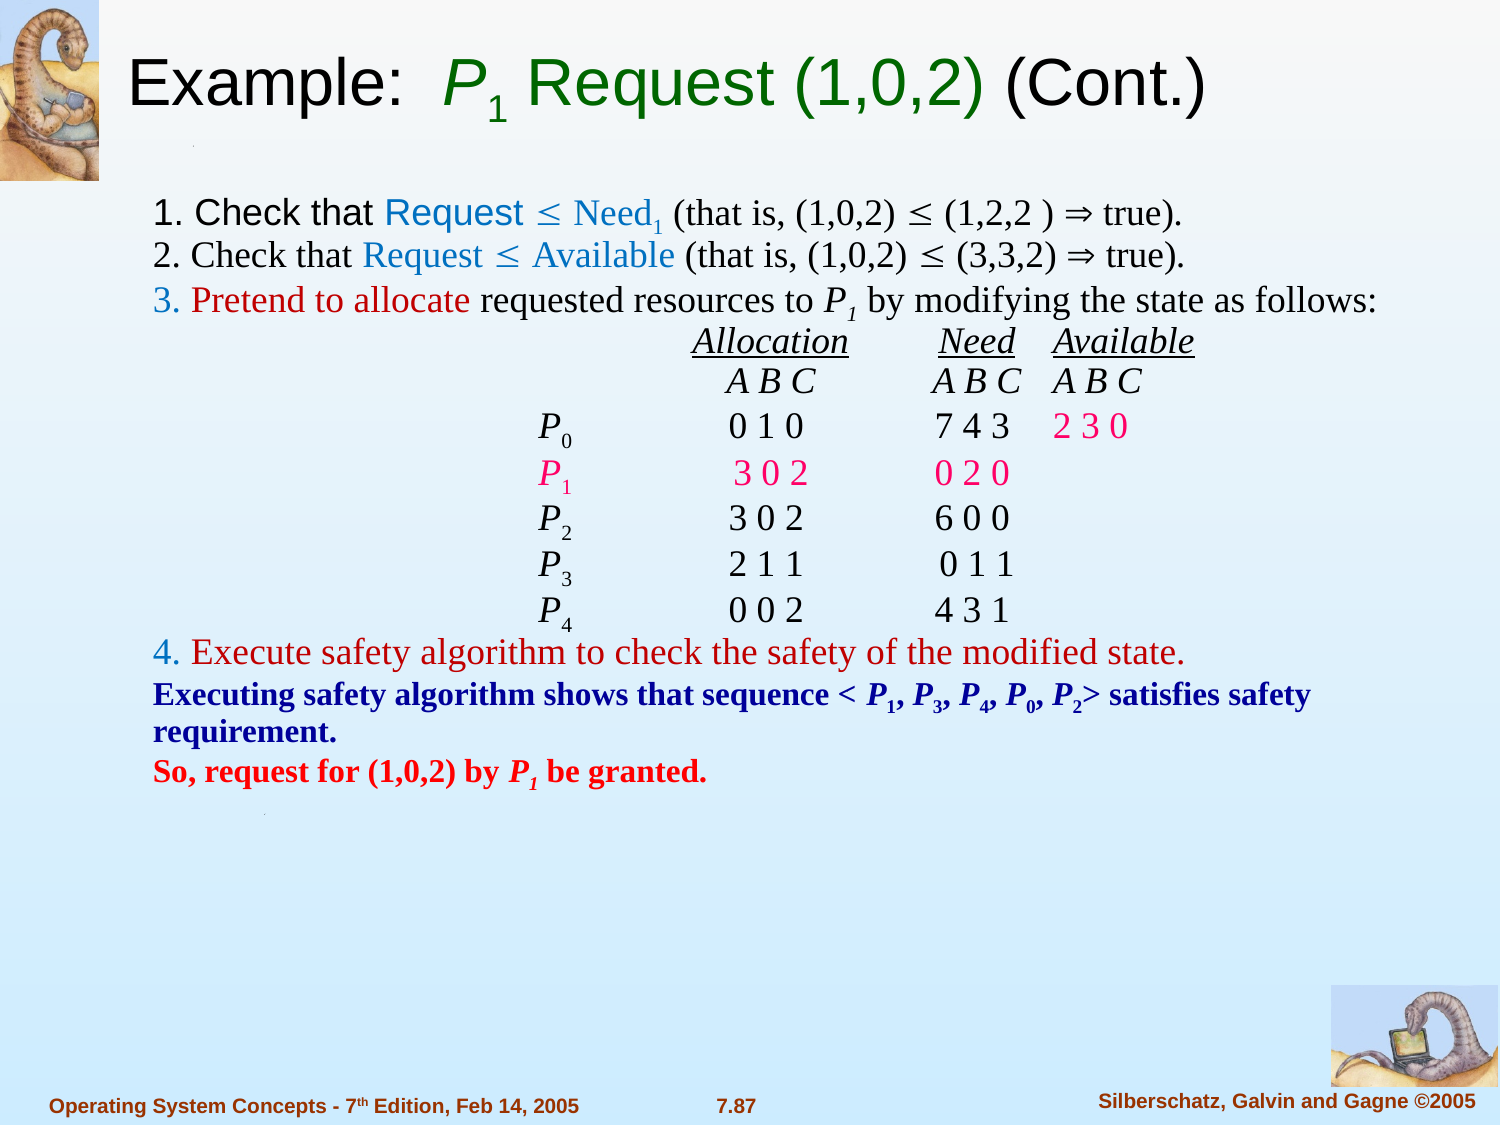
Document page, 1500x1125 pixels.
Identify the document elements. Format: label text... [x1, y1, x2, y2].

title Example: P1 Request (1,0,2) (Cont.) [112, 37, 1438, 138]
picture [0, 0, 99, 181]
picture [1331, 985, 1498, 1087]
list 1. Check that Request  Need1 (that is, (1,0,2)  (1,2,2 )  true). 2. Check that Request  Available (that is, (1,0,2)  (3,3,2)  true). 3. Pretend to allocate requested resources to P1 by modifying the state as follows: Allocation Need Available A B C A B C A B C P0 0 1 0 7 4 3 2 3 0 P1 3 0 2 0 2 0 P2 3 0 2 6 0 0 P3 2 1 1 0 1 1 P4 0 0 2 4 3 1 4. Execute safety algorithm to check the safety of the modified state. Executing safety algorithm shows that sequence < P1, P3, P4, P0, P2> satisfies safety requirement. So, request for (1,0,2) by P1 be granted. [138, 181, 1412, 1016]
